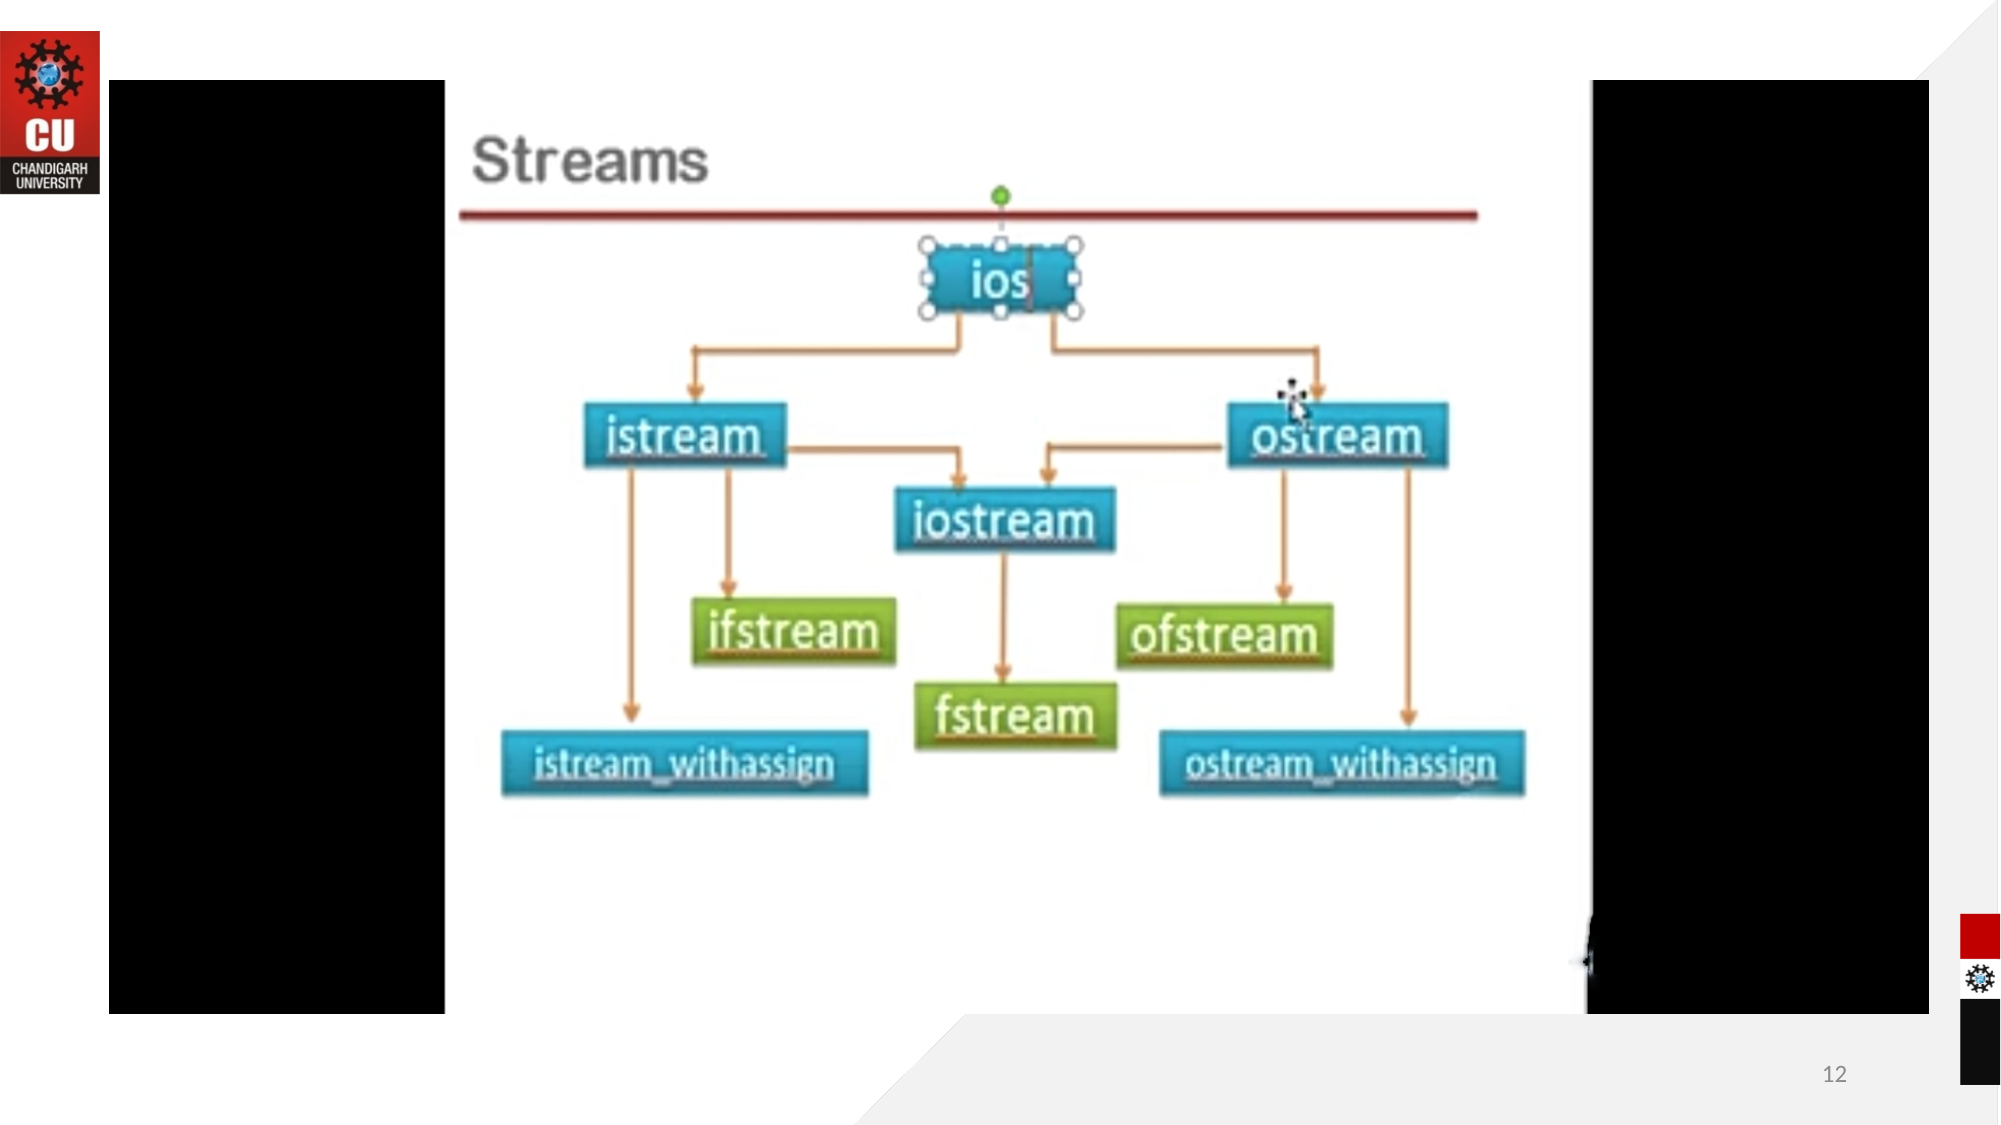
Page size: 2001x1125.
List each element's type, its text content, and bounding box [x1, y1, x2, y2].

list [109, 80, 1929, 1014]
slide_number 12 [1412, 1042, 1863, 1103]
picture [0, 0, 2001, 1125]
